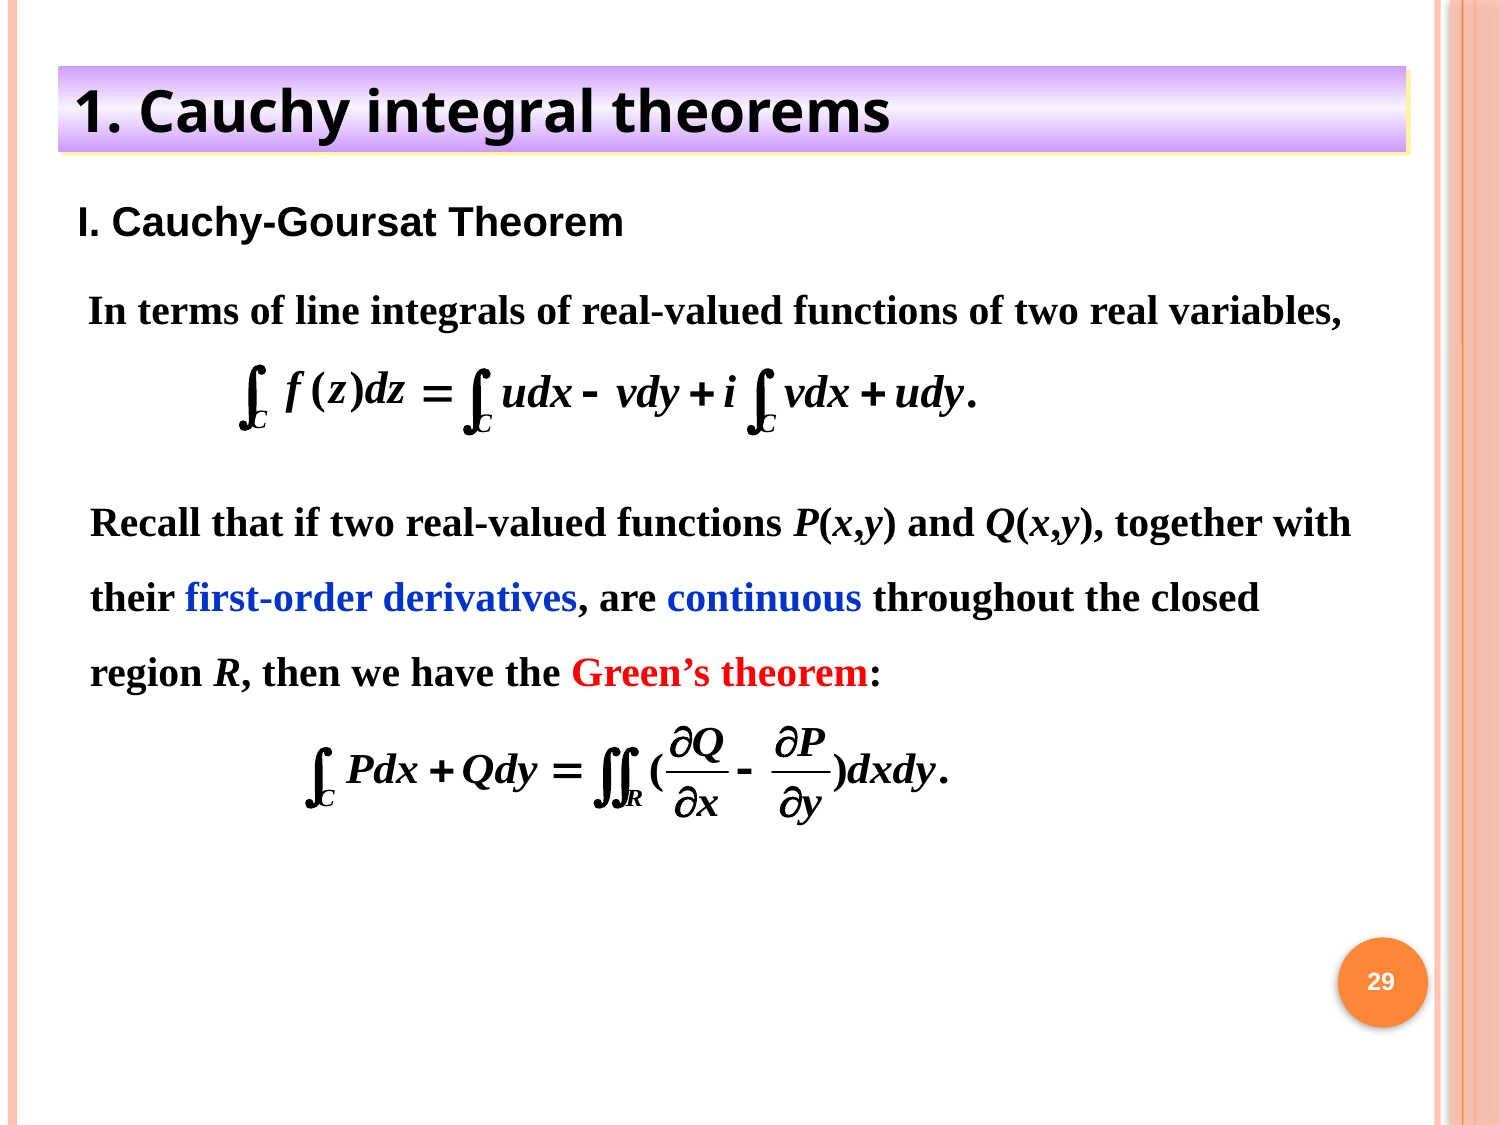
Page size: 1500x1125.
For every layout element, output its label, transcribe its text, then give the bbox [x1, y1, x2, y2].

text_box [411, 341, 987, 443]
text_box Recall that if two real-valued functions P(x,y) and Q(x,y), together with their first-order derivatives, are continuous throughout the closed region R, then we have the Green’s theorem: [75, 462, 1388, 703]
slide_number 29 [1331, 937, 1432, 1023]
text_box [290, 711, 957, 834]
text_box 1. Cauchy integral theorems [58, 66, 1407, 152]
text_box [224, 349, 406, 438]
text_box I. Cauchy-Goursat Theorem [62, 187, 1375, 253]
text_box In terms of line integrals of real-valued functions of two real variables, [87, 275, 1438, 333]
